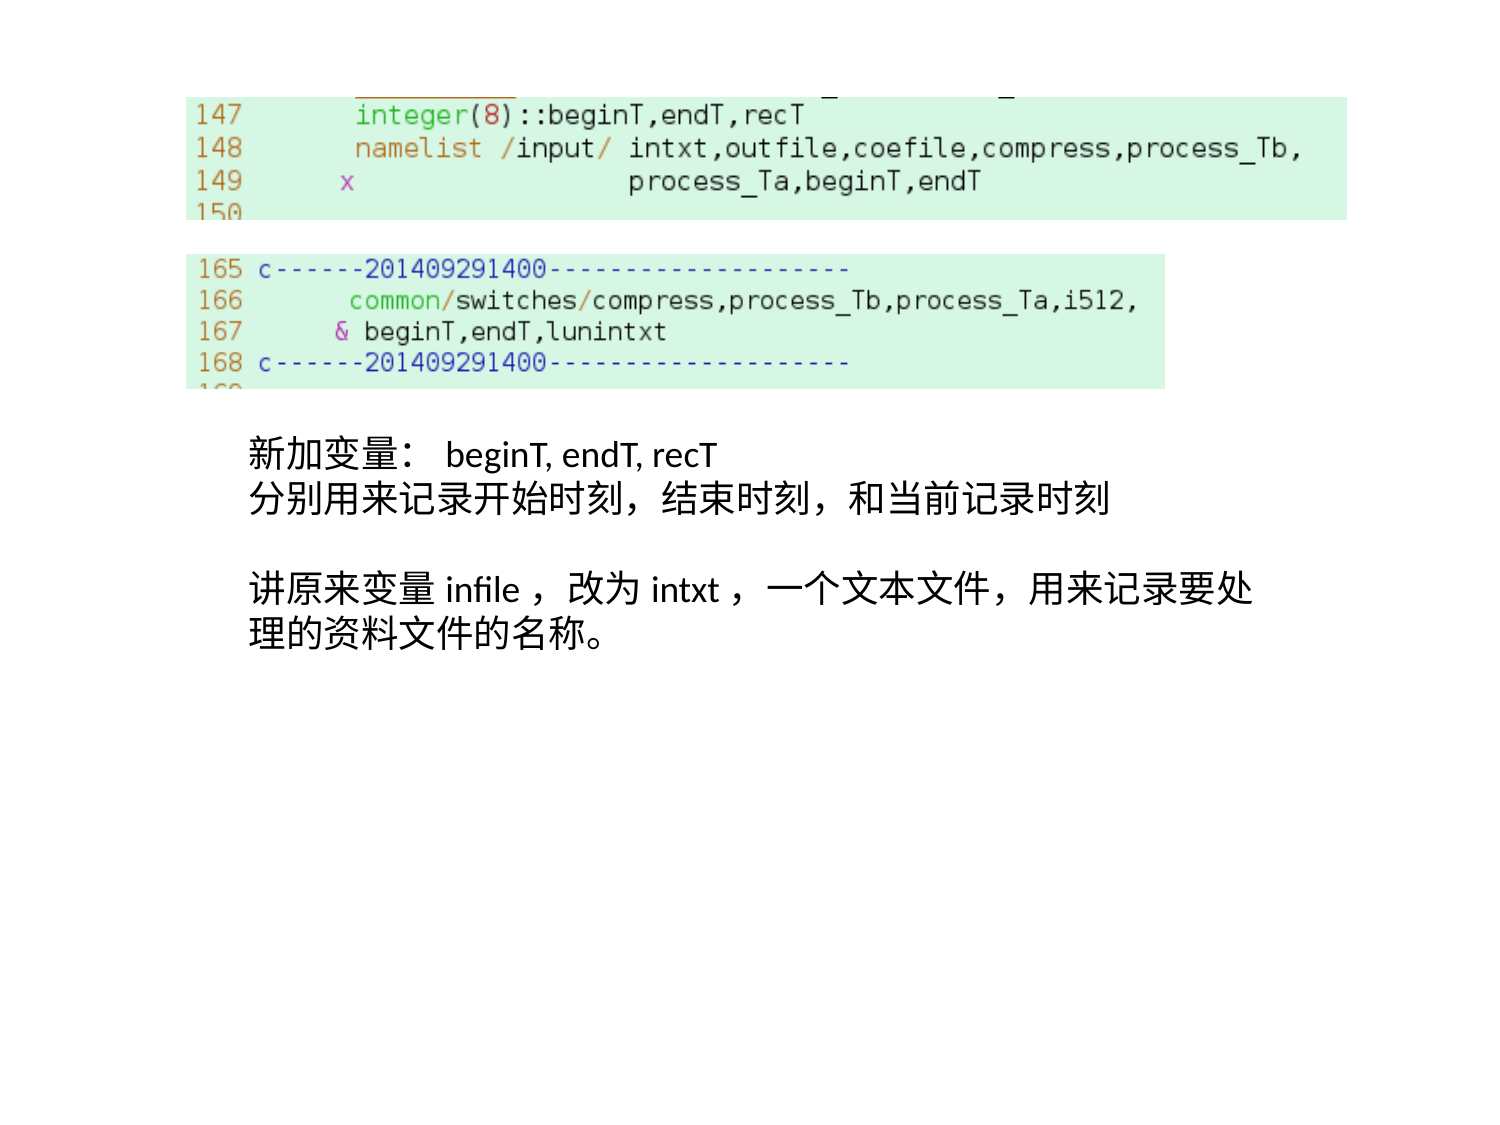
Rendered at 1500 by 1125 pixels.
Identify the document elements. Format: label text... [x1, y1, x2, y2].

text_box 新加变量：beginT, endT, recT 分别用来记录开始时刻，结束时刻，和当前记录时刻 讲原来变量infile，改为intxt，一个文本文件，用来记录要处理的资料文件的名称。 [234, 423, 1299, 663]
picture [186, 254, 1165, 389]
picture [186, 97, 1347, 220]
